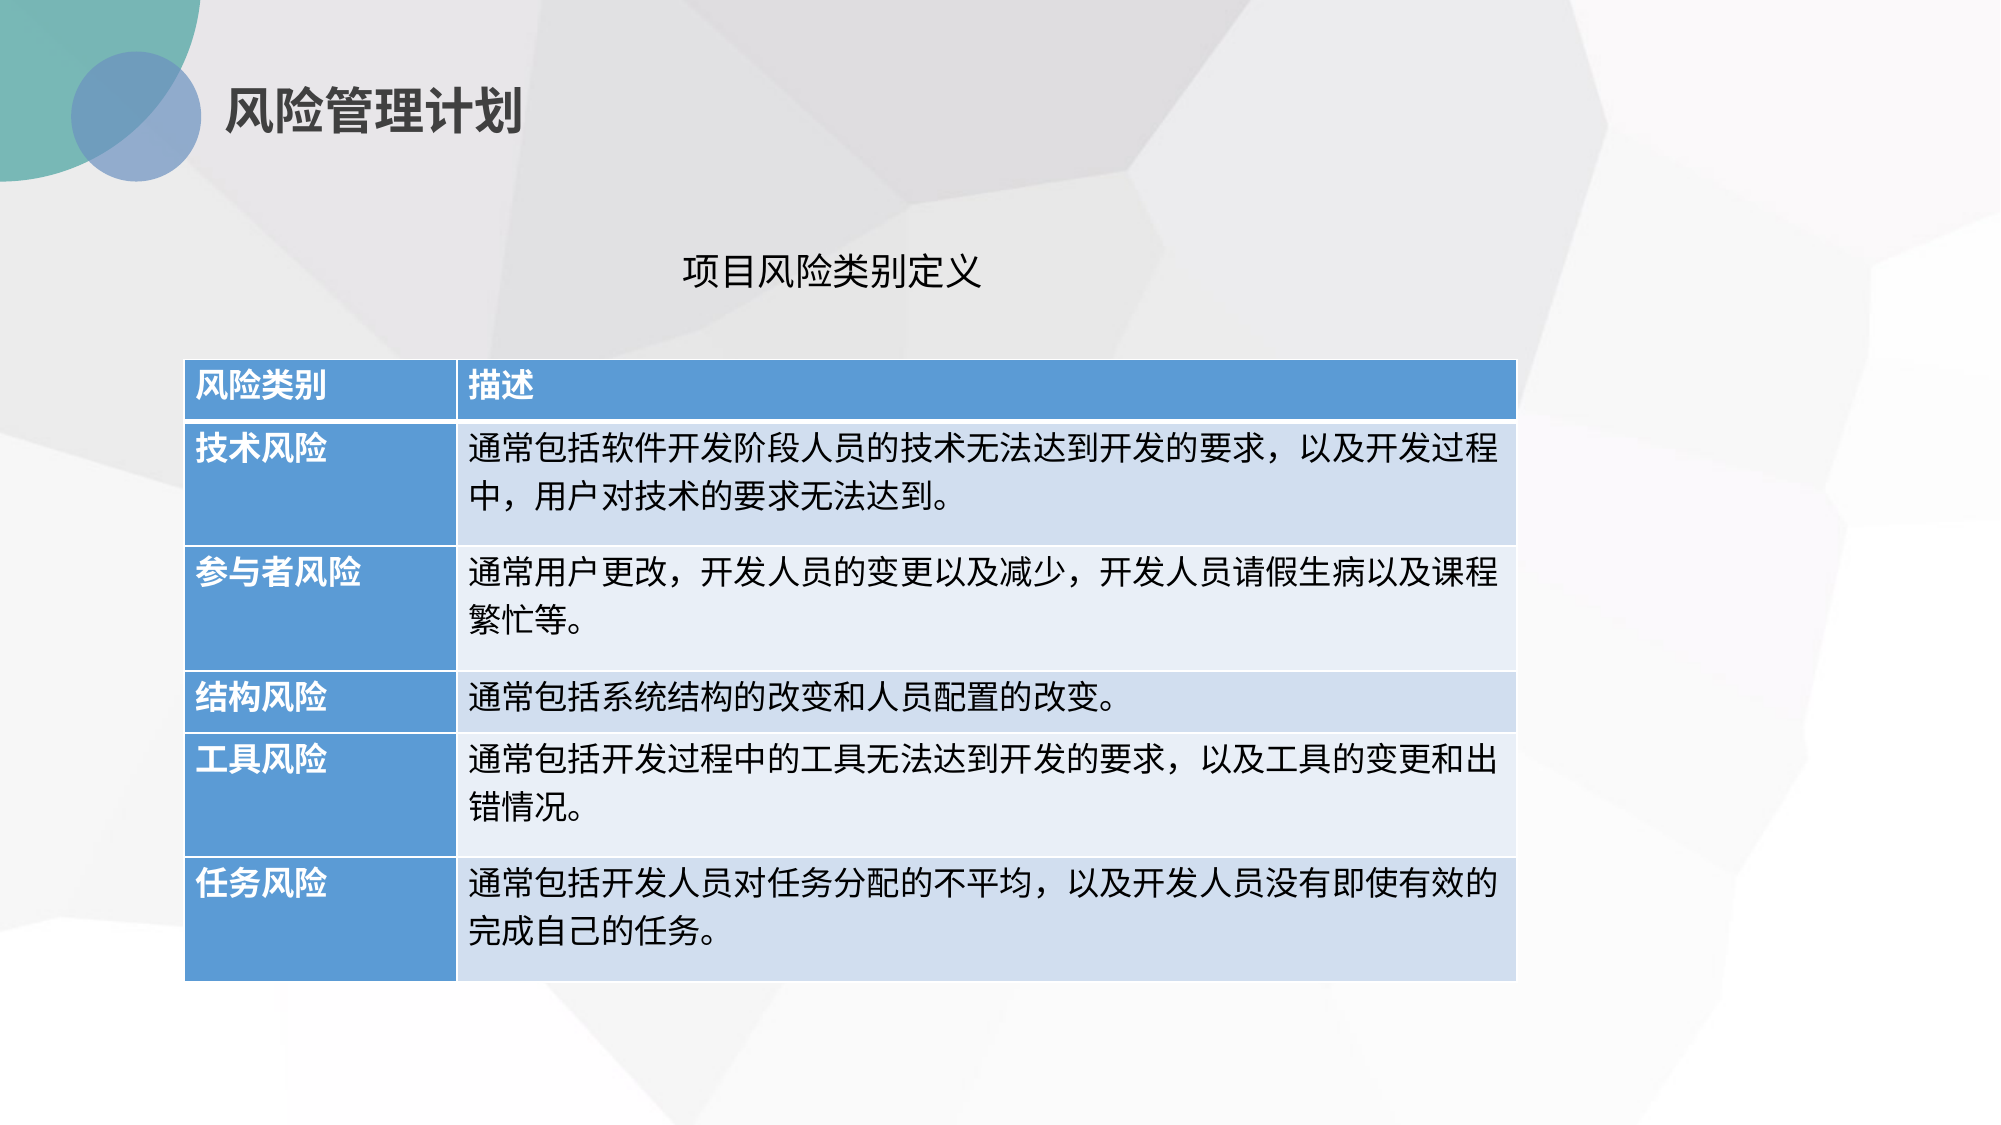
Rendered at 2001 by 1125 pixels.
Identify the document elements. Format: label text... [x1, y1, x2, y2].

table_cell 任务风险 [185, 858, 456, 981]
table_cell 工具风险 [185, 734, 456, 856]
text_box [0, 0, 202, 183]
text_box 项目风险类别定义 [593, 240, 998, 300]
text_box 风险管理计划 [209, 71, 540, 147]
table_cell 通常包括系统结构的改变和人员配置的改变。 [458, 672, 1516, 732]
table_cell 技术风险 [185, 424, 456, 545]
table_cell 通常包括开发过程中的工具无法达到开发的要求，以及工具的变更和出错情况。 [458, 734, 1516, 856]
picture [0, 0, 2001, 1125]
table_header 风险类别 [185, 360, 456, 419]
table_cell 通常包括开发人员对任务分配的不平均，以及开发人员没有即使有效的完成自己的任务。 [458, 858, 1516, 981]
text_box [70, 50, 203, 183]
table_header 描述 [458, 360, 1516, 419]
table_cell 通常包括软件开发阶段人员的技术无法达到开发的要求，以及开发过程中，用户对技术的要求无法达到。 [458, 424, 1516, 545]
table_cell 通常用户更改，开发人员的变更以及减少，开发人员请假生病以及课程繁忙等。 [458, 547, 1516, 670]
table_cell 参与者风险 [185, 547, 456, 670]
table_cell 结构风险 [185, 672, 456, 732]
